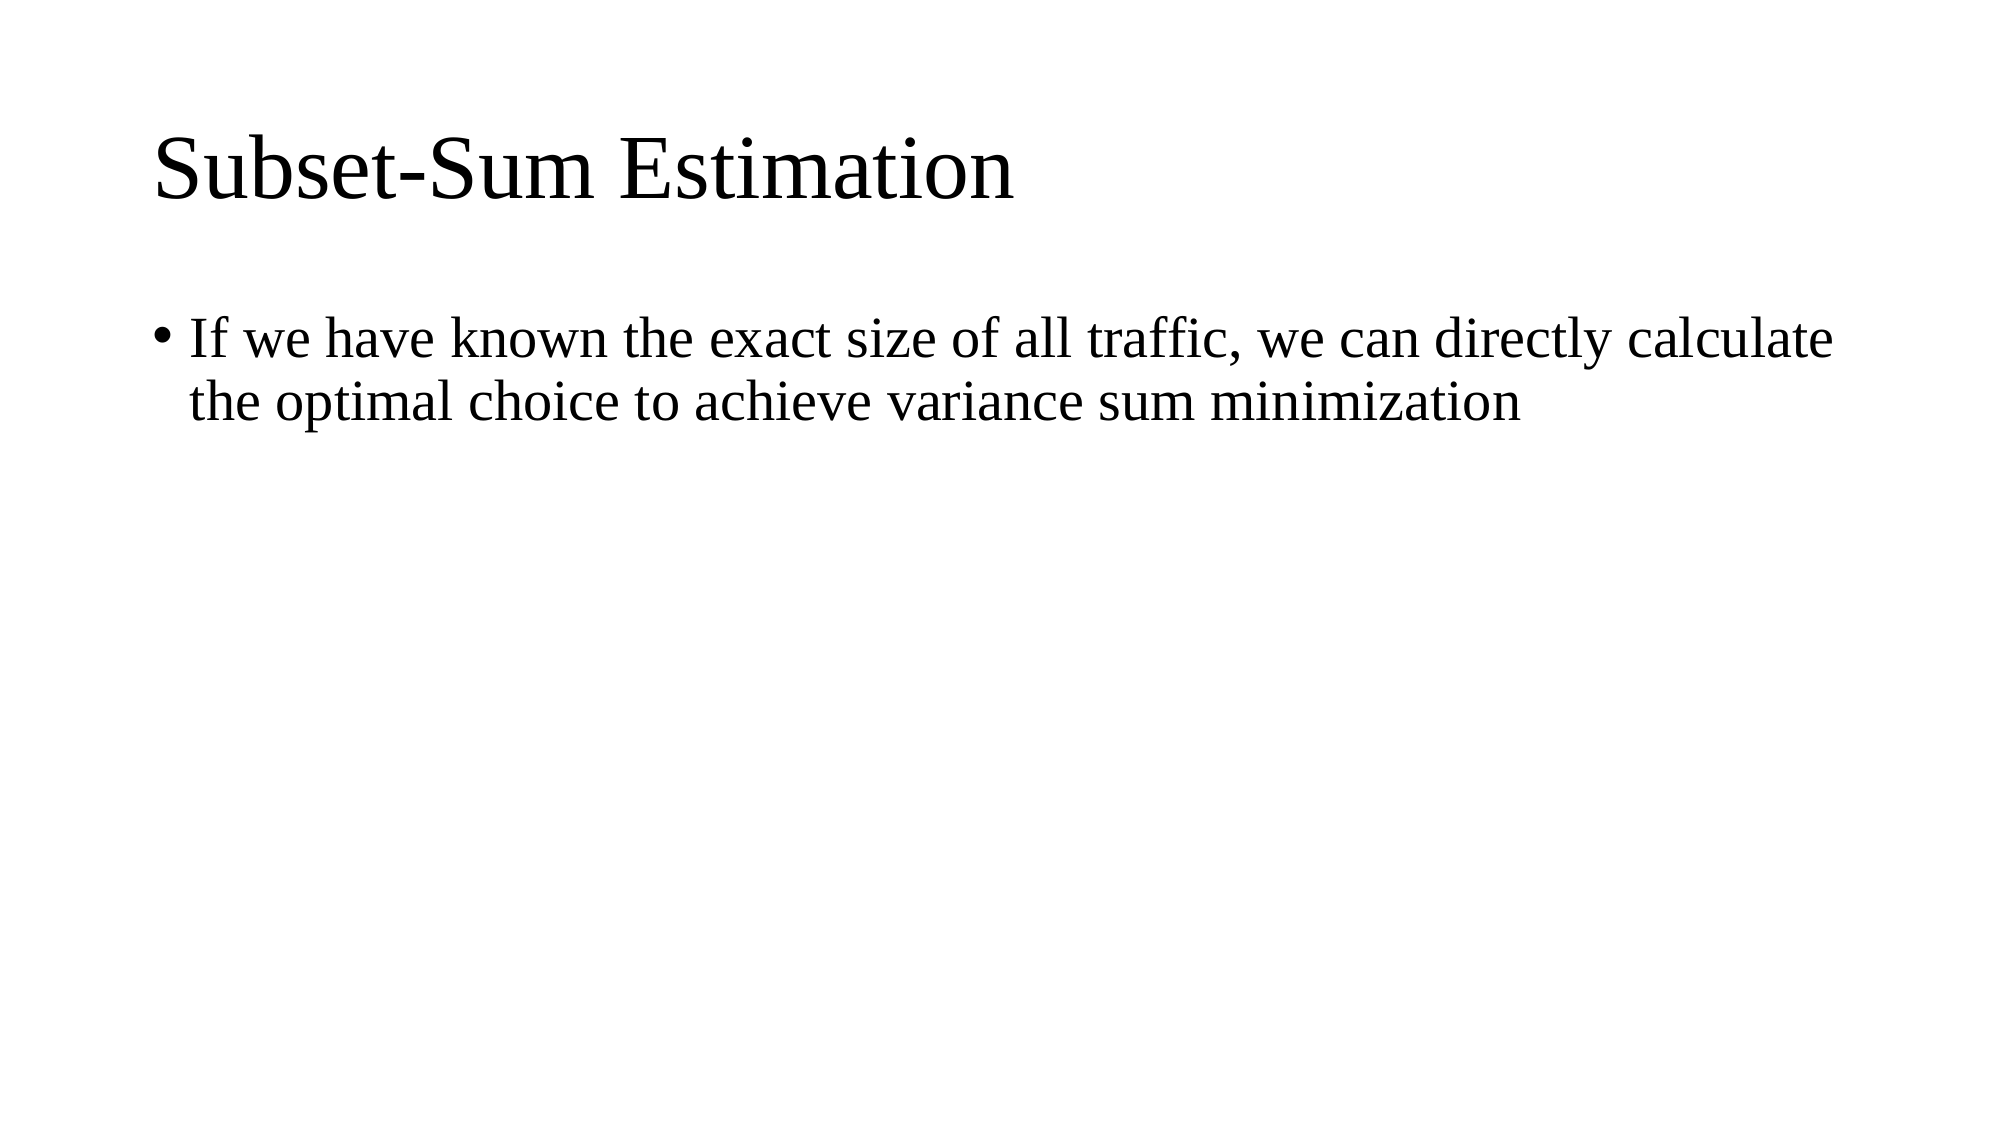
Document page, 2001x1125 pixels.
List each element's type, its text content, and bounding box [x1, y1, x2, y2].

title Subset-Sum Estimation [137, 59, 1863, 278]
list If we have known the exact size of all traffic, we can directly calculate the optimal choice to achieve variance sum minimization [137, 299, 1863, 1014]
